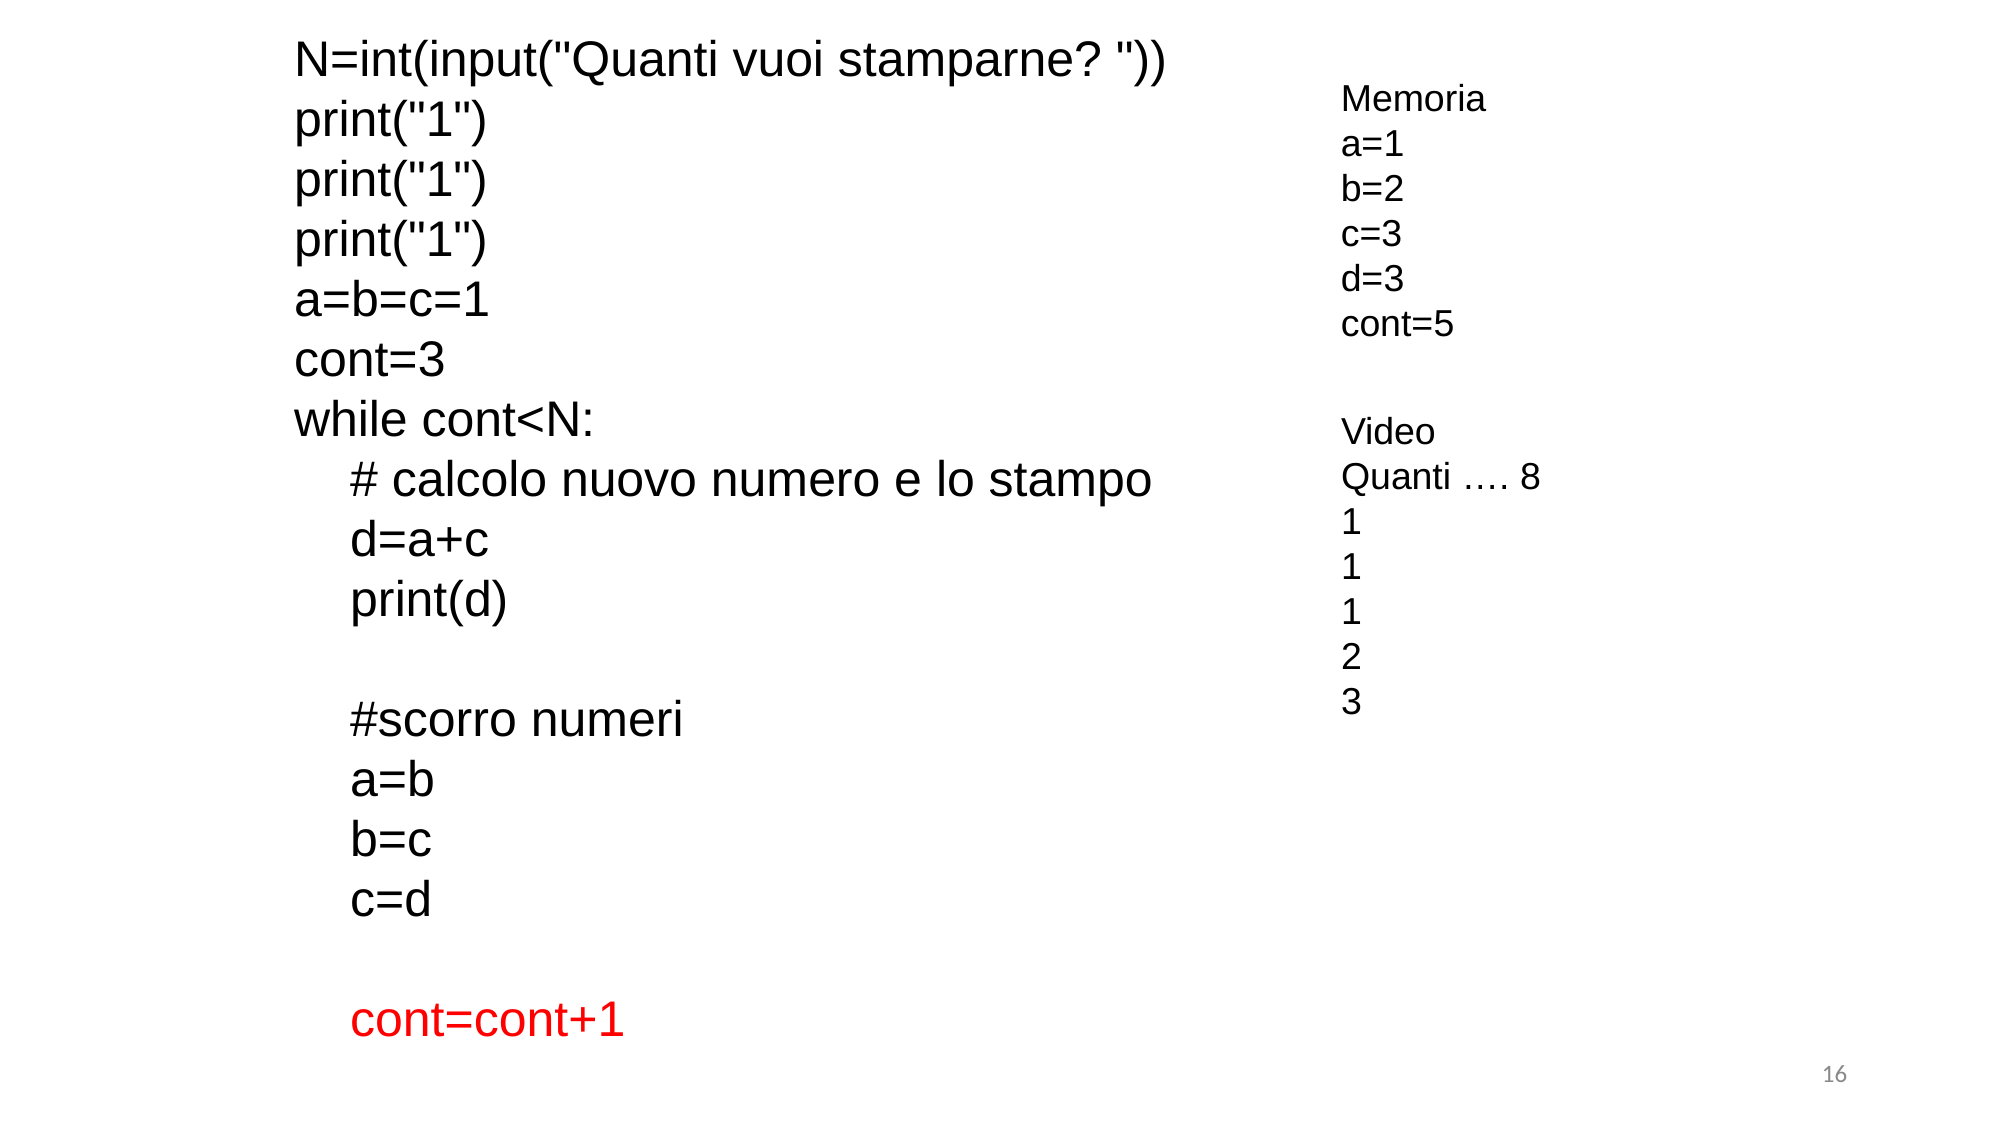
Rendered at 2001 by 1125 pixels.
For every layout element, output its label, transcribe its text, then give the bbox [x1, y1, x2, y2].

text_box Video Quanti …. 8 1 1 1 2 3 [1326, 399, 1556, 730]
text_box Memoria a=1 b=2 c=3 d=3 cont=5 [1326, 66, 1502, 352]
slide_number 16 [1412, 1042, 1863, 1103]
text_box N=int(input("Quanti vuoi stamparne? ")) print("1") print("1") print("1") a=b=c=1 cont=3 while cont<N: # calcolo nuovo numero e lo stampo d=a+c print(d) #scorro numeri a=b b=c c=d cont=cont+1 [279, 18, 1375, 1054]
